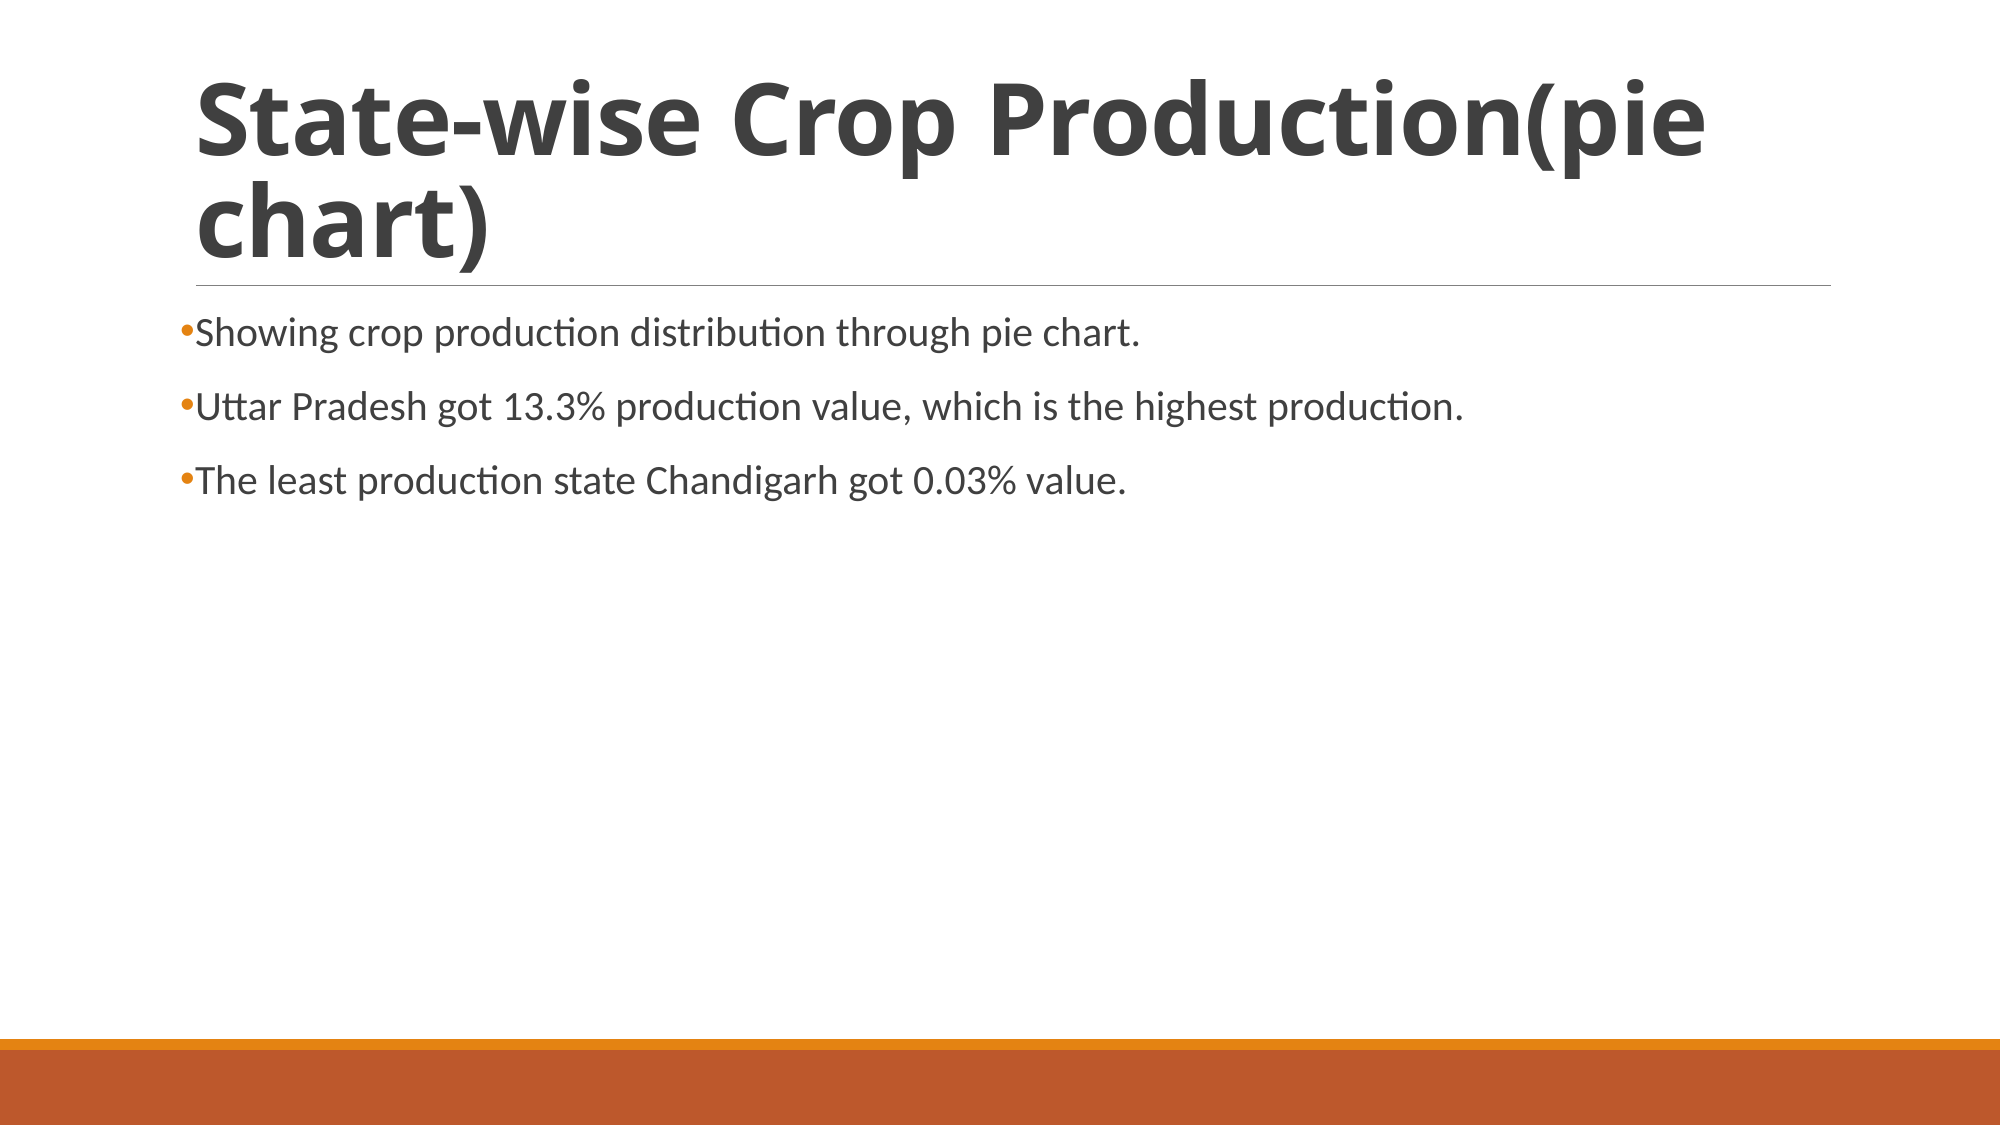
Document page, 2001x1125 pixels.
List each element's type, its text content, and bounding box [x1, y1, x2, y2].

title State-wise Crop Production(pie chart) [180, 47, 1830, 285]
list Showing crop production distribution through pie chart. Uttar Pradesh got 13.3% production value, which is the highest production. The least production state Chandigarh got 0.03% value. [180, 302, 1830, 963]
